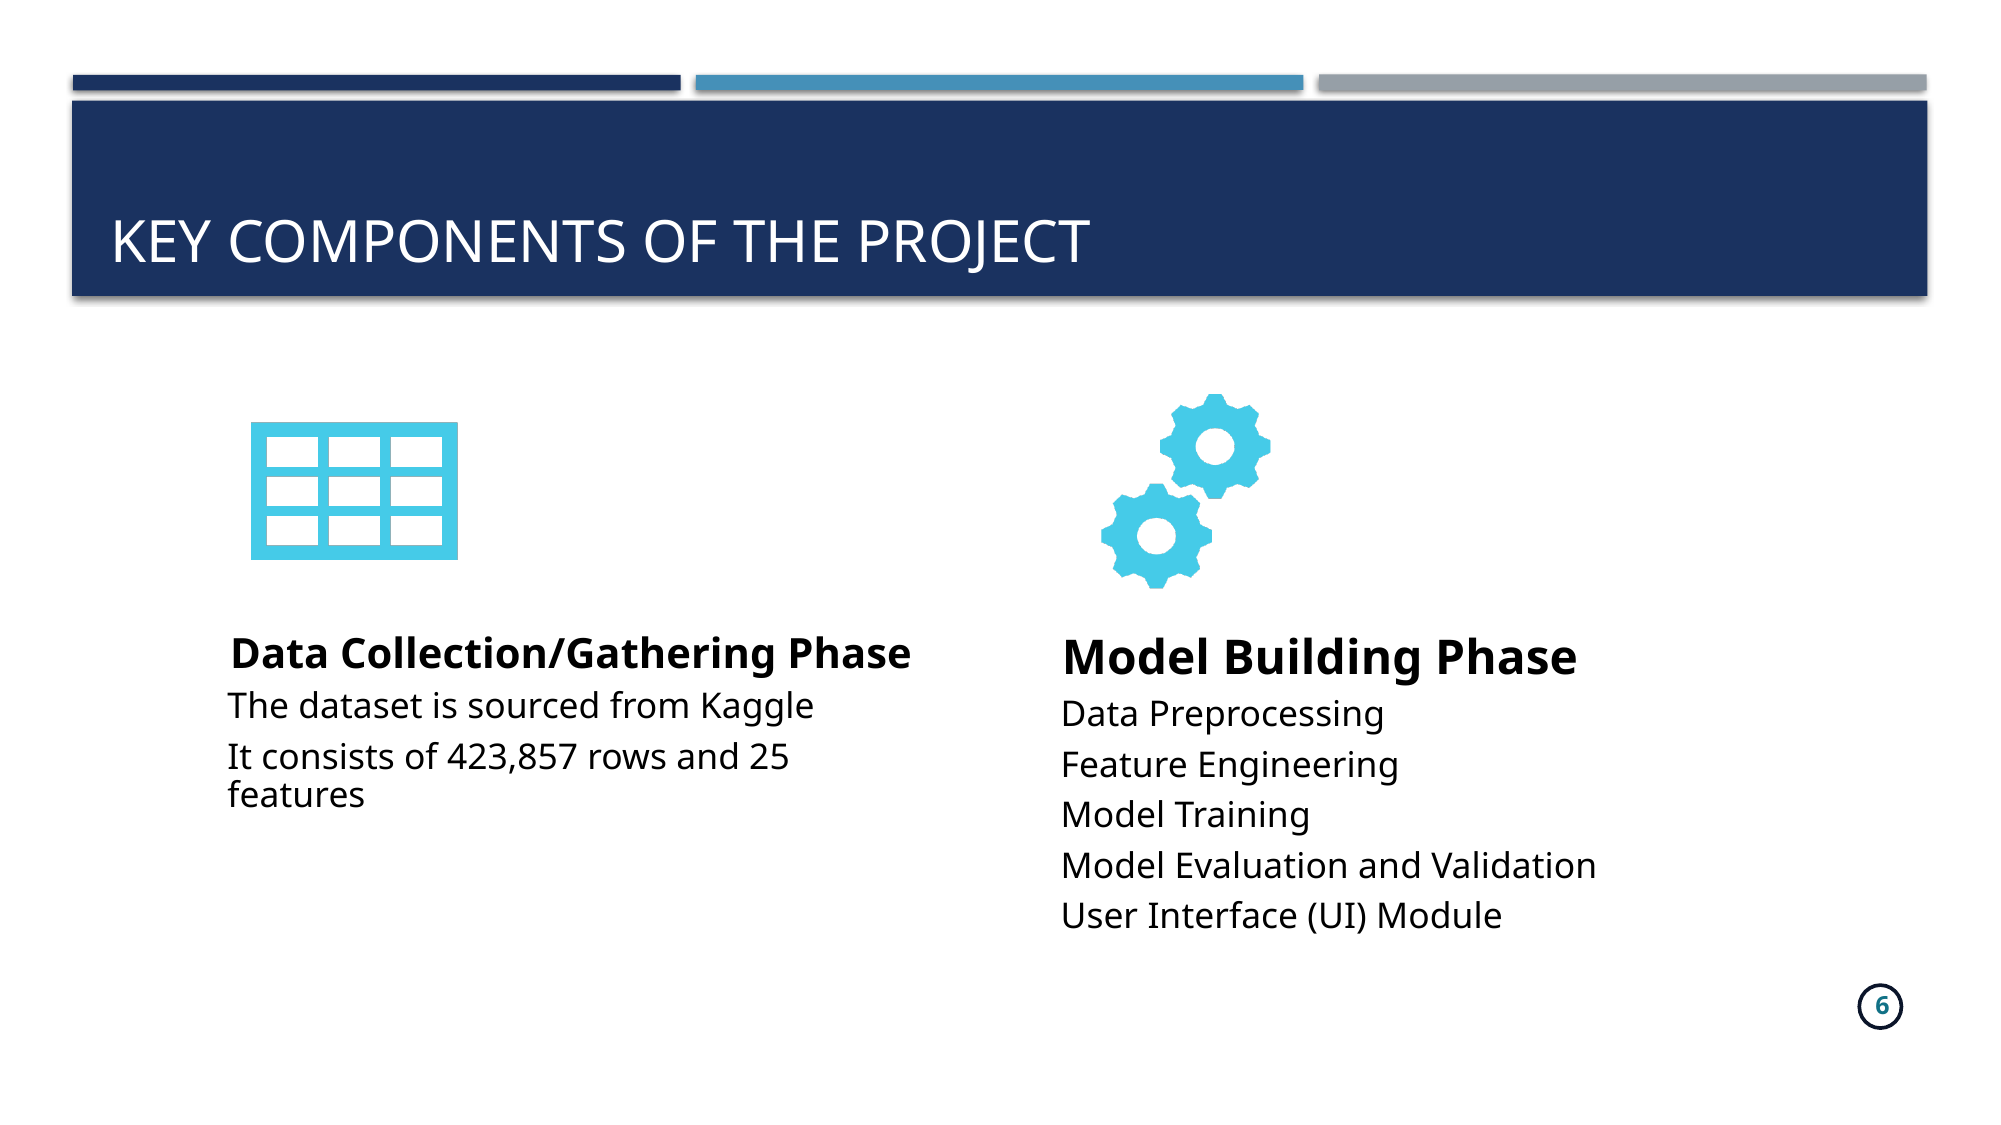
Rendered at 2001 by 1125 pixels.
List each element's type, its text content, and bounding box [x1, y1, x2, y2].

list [94, 357, 1906, 962]
title KEY Components OF THE PROJECT [95, 115, 1905, 282]
slide_number 6 [1732, 977, 1905, 1037]
